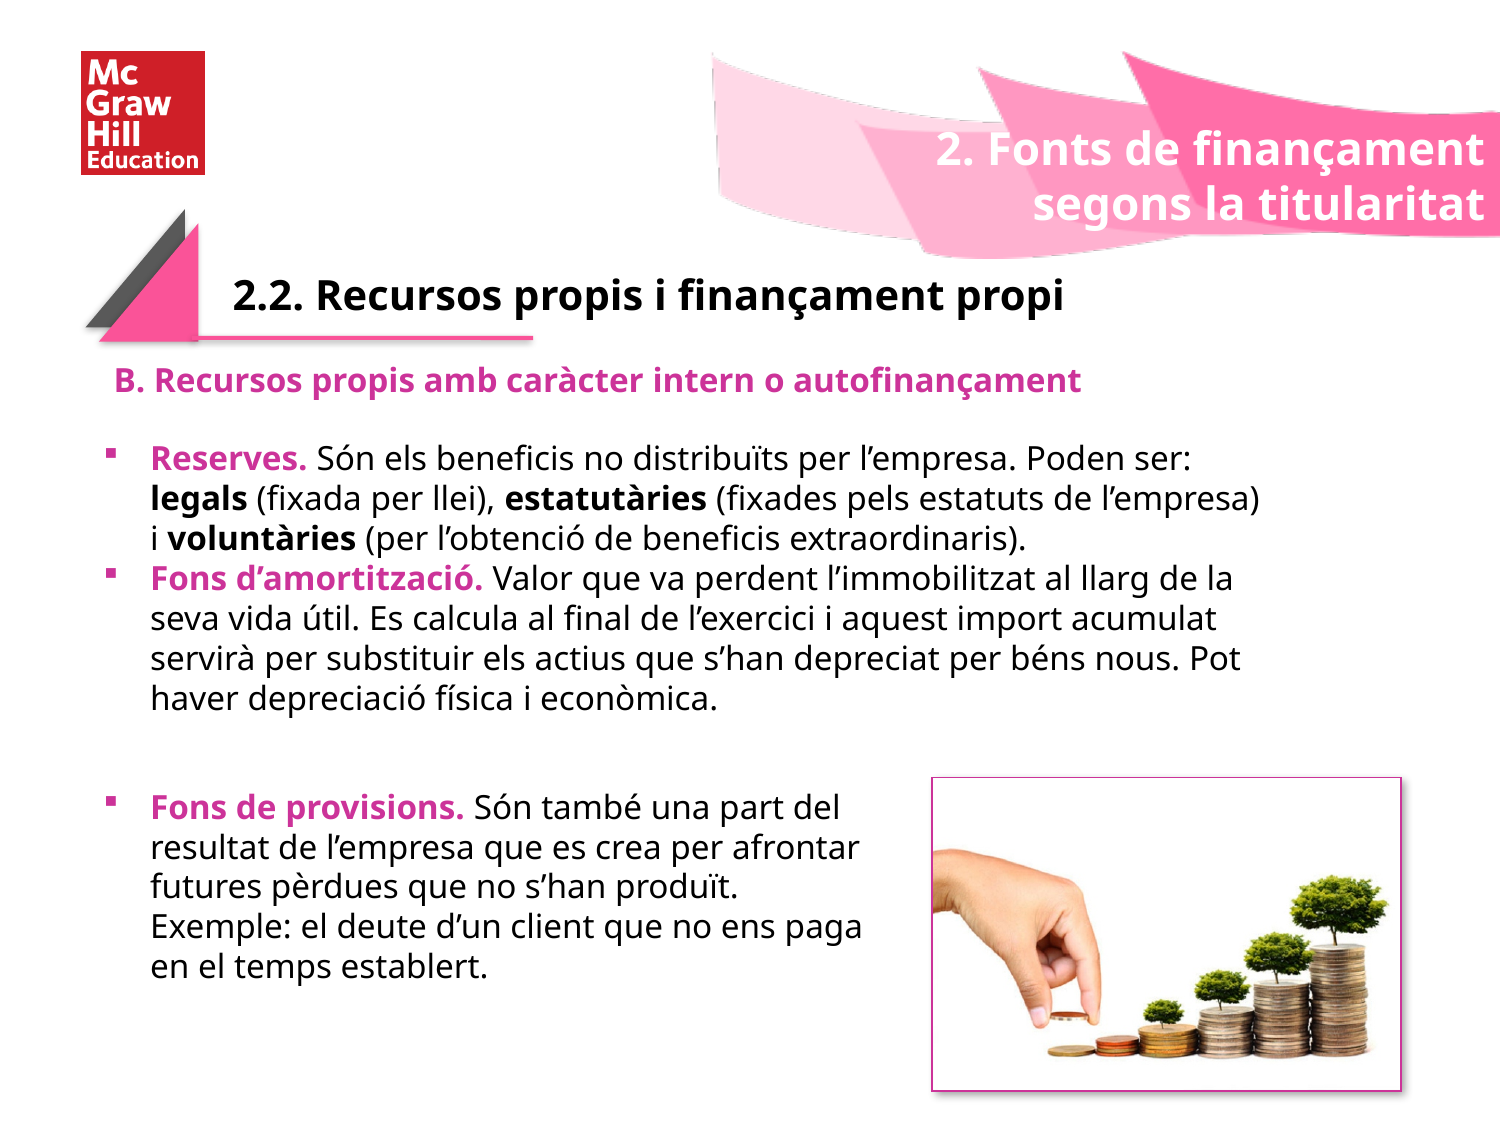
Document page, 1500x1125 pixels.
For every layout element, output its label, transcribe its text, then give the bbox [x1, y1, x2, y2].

text_box Reserves. Són els beneficis no distribuïts per l’empresa. Poden ser: legals (fixada per llei), estatutàries (fixades pels estatuts de l’empresa) i voluntàries (per l’obtenció de beneficis extraordinaris). Fons d’amortització. Valor que va perdent l’immobilitzat al llarg de la seva vida útil. Es calcula al final de l’exercici i aquest import acumulat servirà per substituir els actius que s’han depreciat per béns nous. Pot haver depreciació física i econòmica. [88, 430, 1282, 725]
text_box Fons de provisions. Són també una part del resultat de l’empresa que es crea per afrontar futures pèrdues que no s’han produït. Exemple: el deute d’un client que no ens paga en el temps establert. [88, 778, 904, 993]
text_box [85, 208, 534, 342]
picture [81, 51, 205, 176]
picture [458, 51, 1500, 259]
text_box 2.2. Recursos propis i finançament propi [538, 267, 1246, 327]
text_box B. Recursos propis amb caràcter intern o autofinançament [98, 351, 1341, 407]
picture [932, 778, 1401, 1091]
